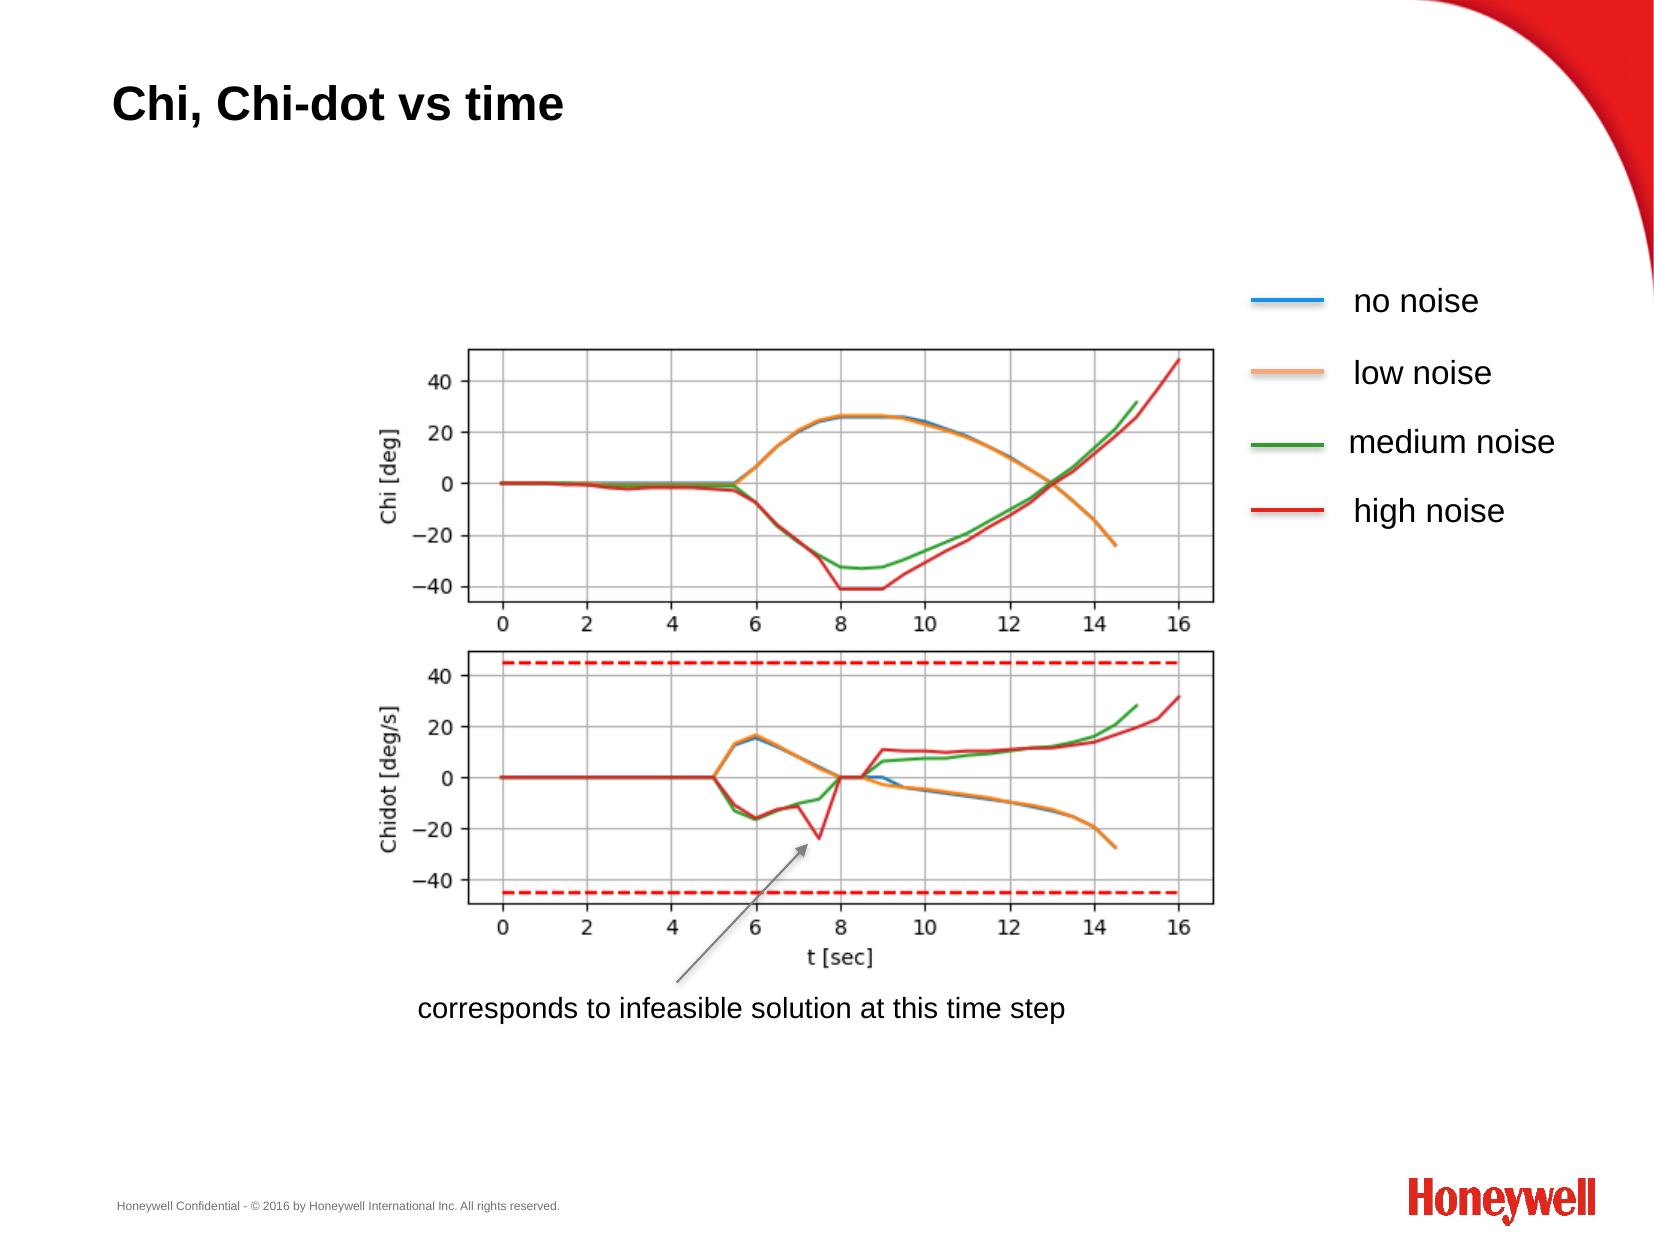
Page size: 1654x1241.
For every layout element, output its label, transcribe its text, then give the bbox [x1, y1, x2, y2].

text_box corresponds to infeasible solution at this time step [402, 991, 1082, 1033]
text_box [1250, 271, 1573, 538]
title Chi, Chi-dot vs time [96, 64, 1525, 155]
picture [2, 0, 1654, 1240]
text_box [676, 843, 809, 983]
